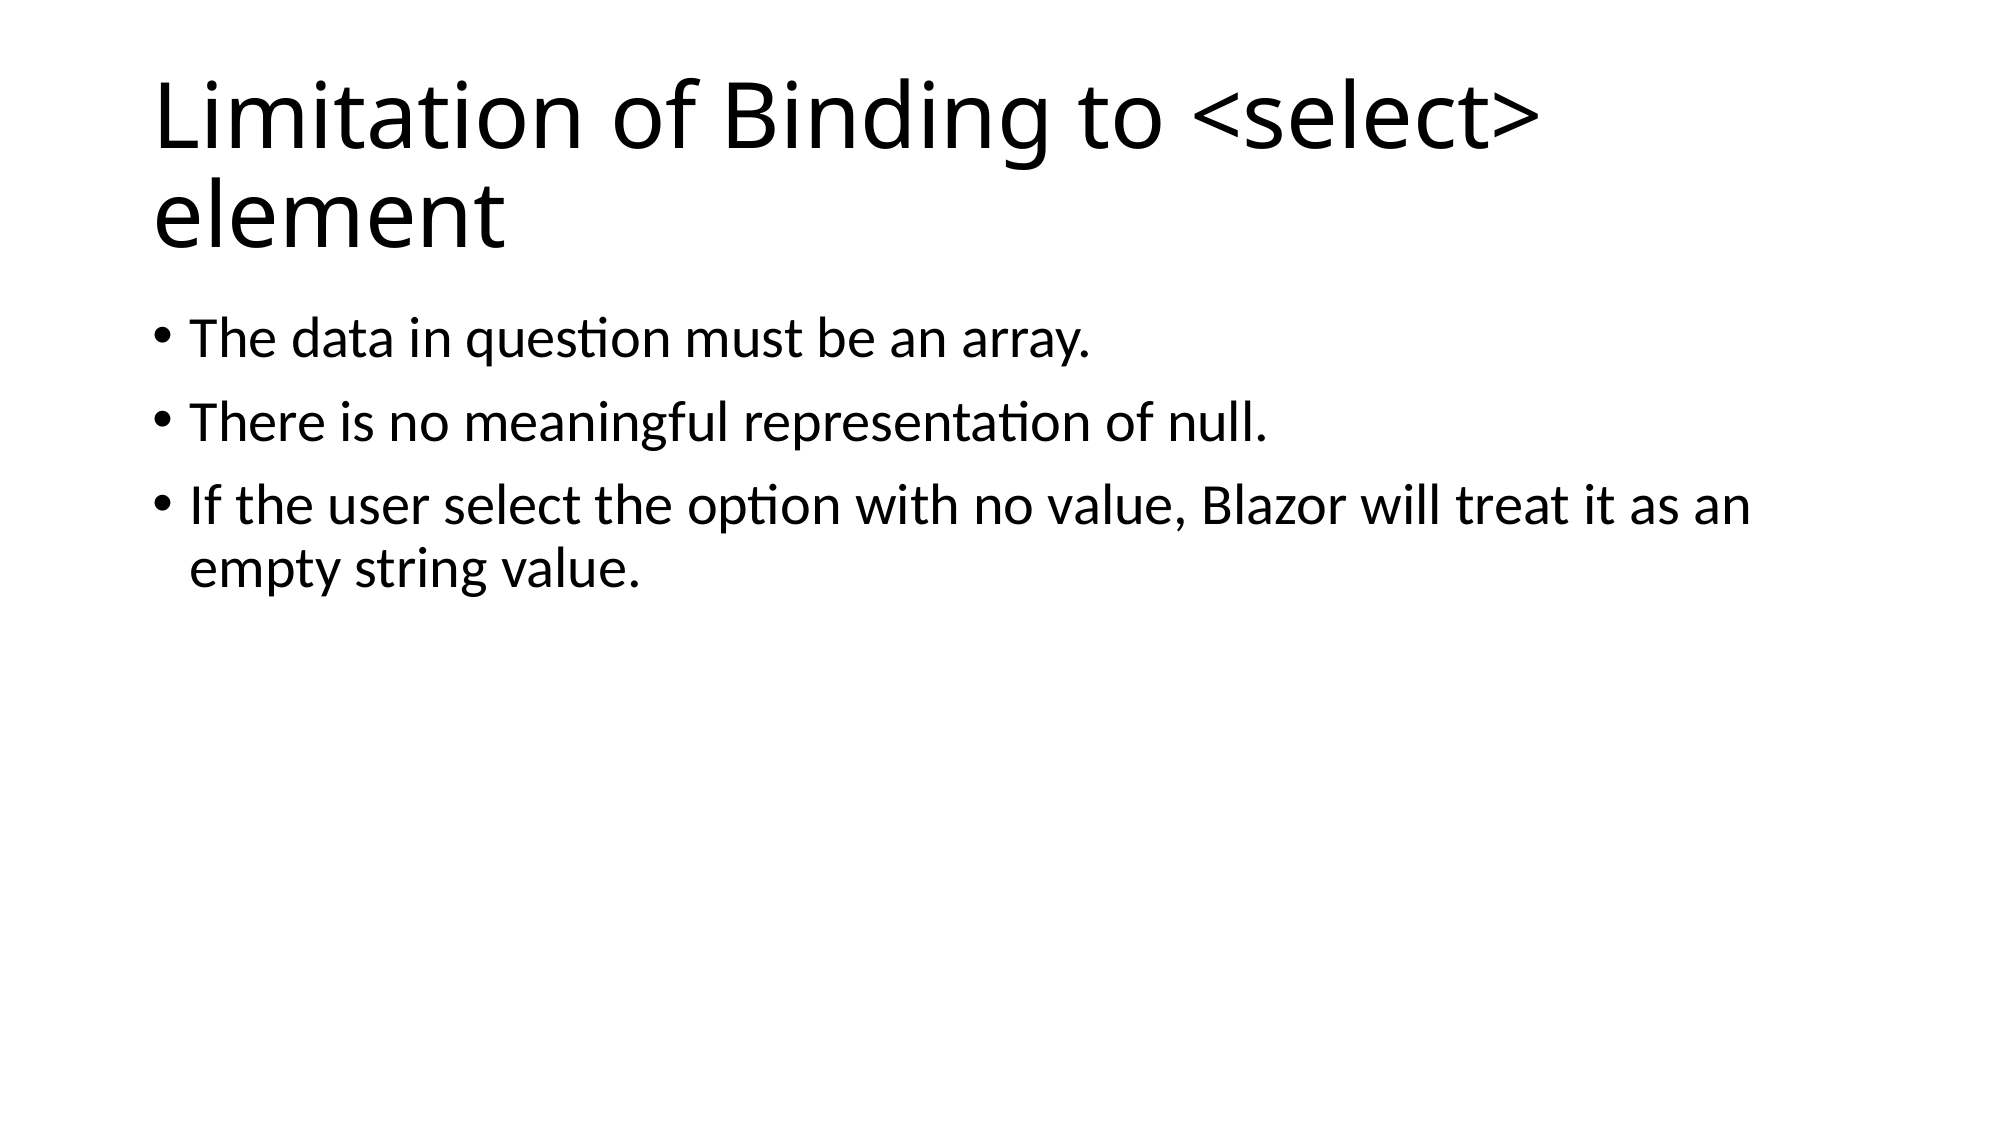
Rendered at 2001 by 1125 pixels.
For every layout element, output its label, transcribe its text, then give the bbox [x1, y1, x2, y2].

list The data in question must be an array. There is no meaningful representation of null. If the user select the option with no value, Blazor will treat it as an empty string value. [137, 299, 1863, 1014]
title Limitation of Binding to <select> element [137, 59, 1863, 278]
